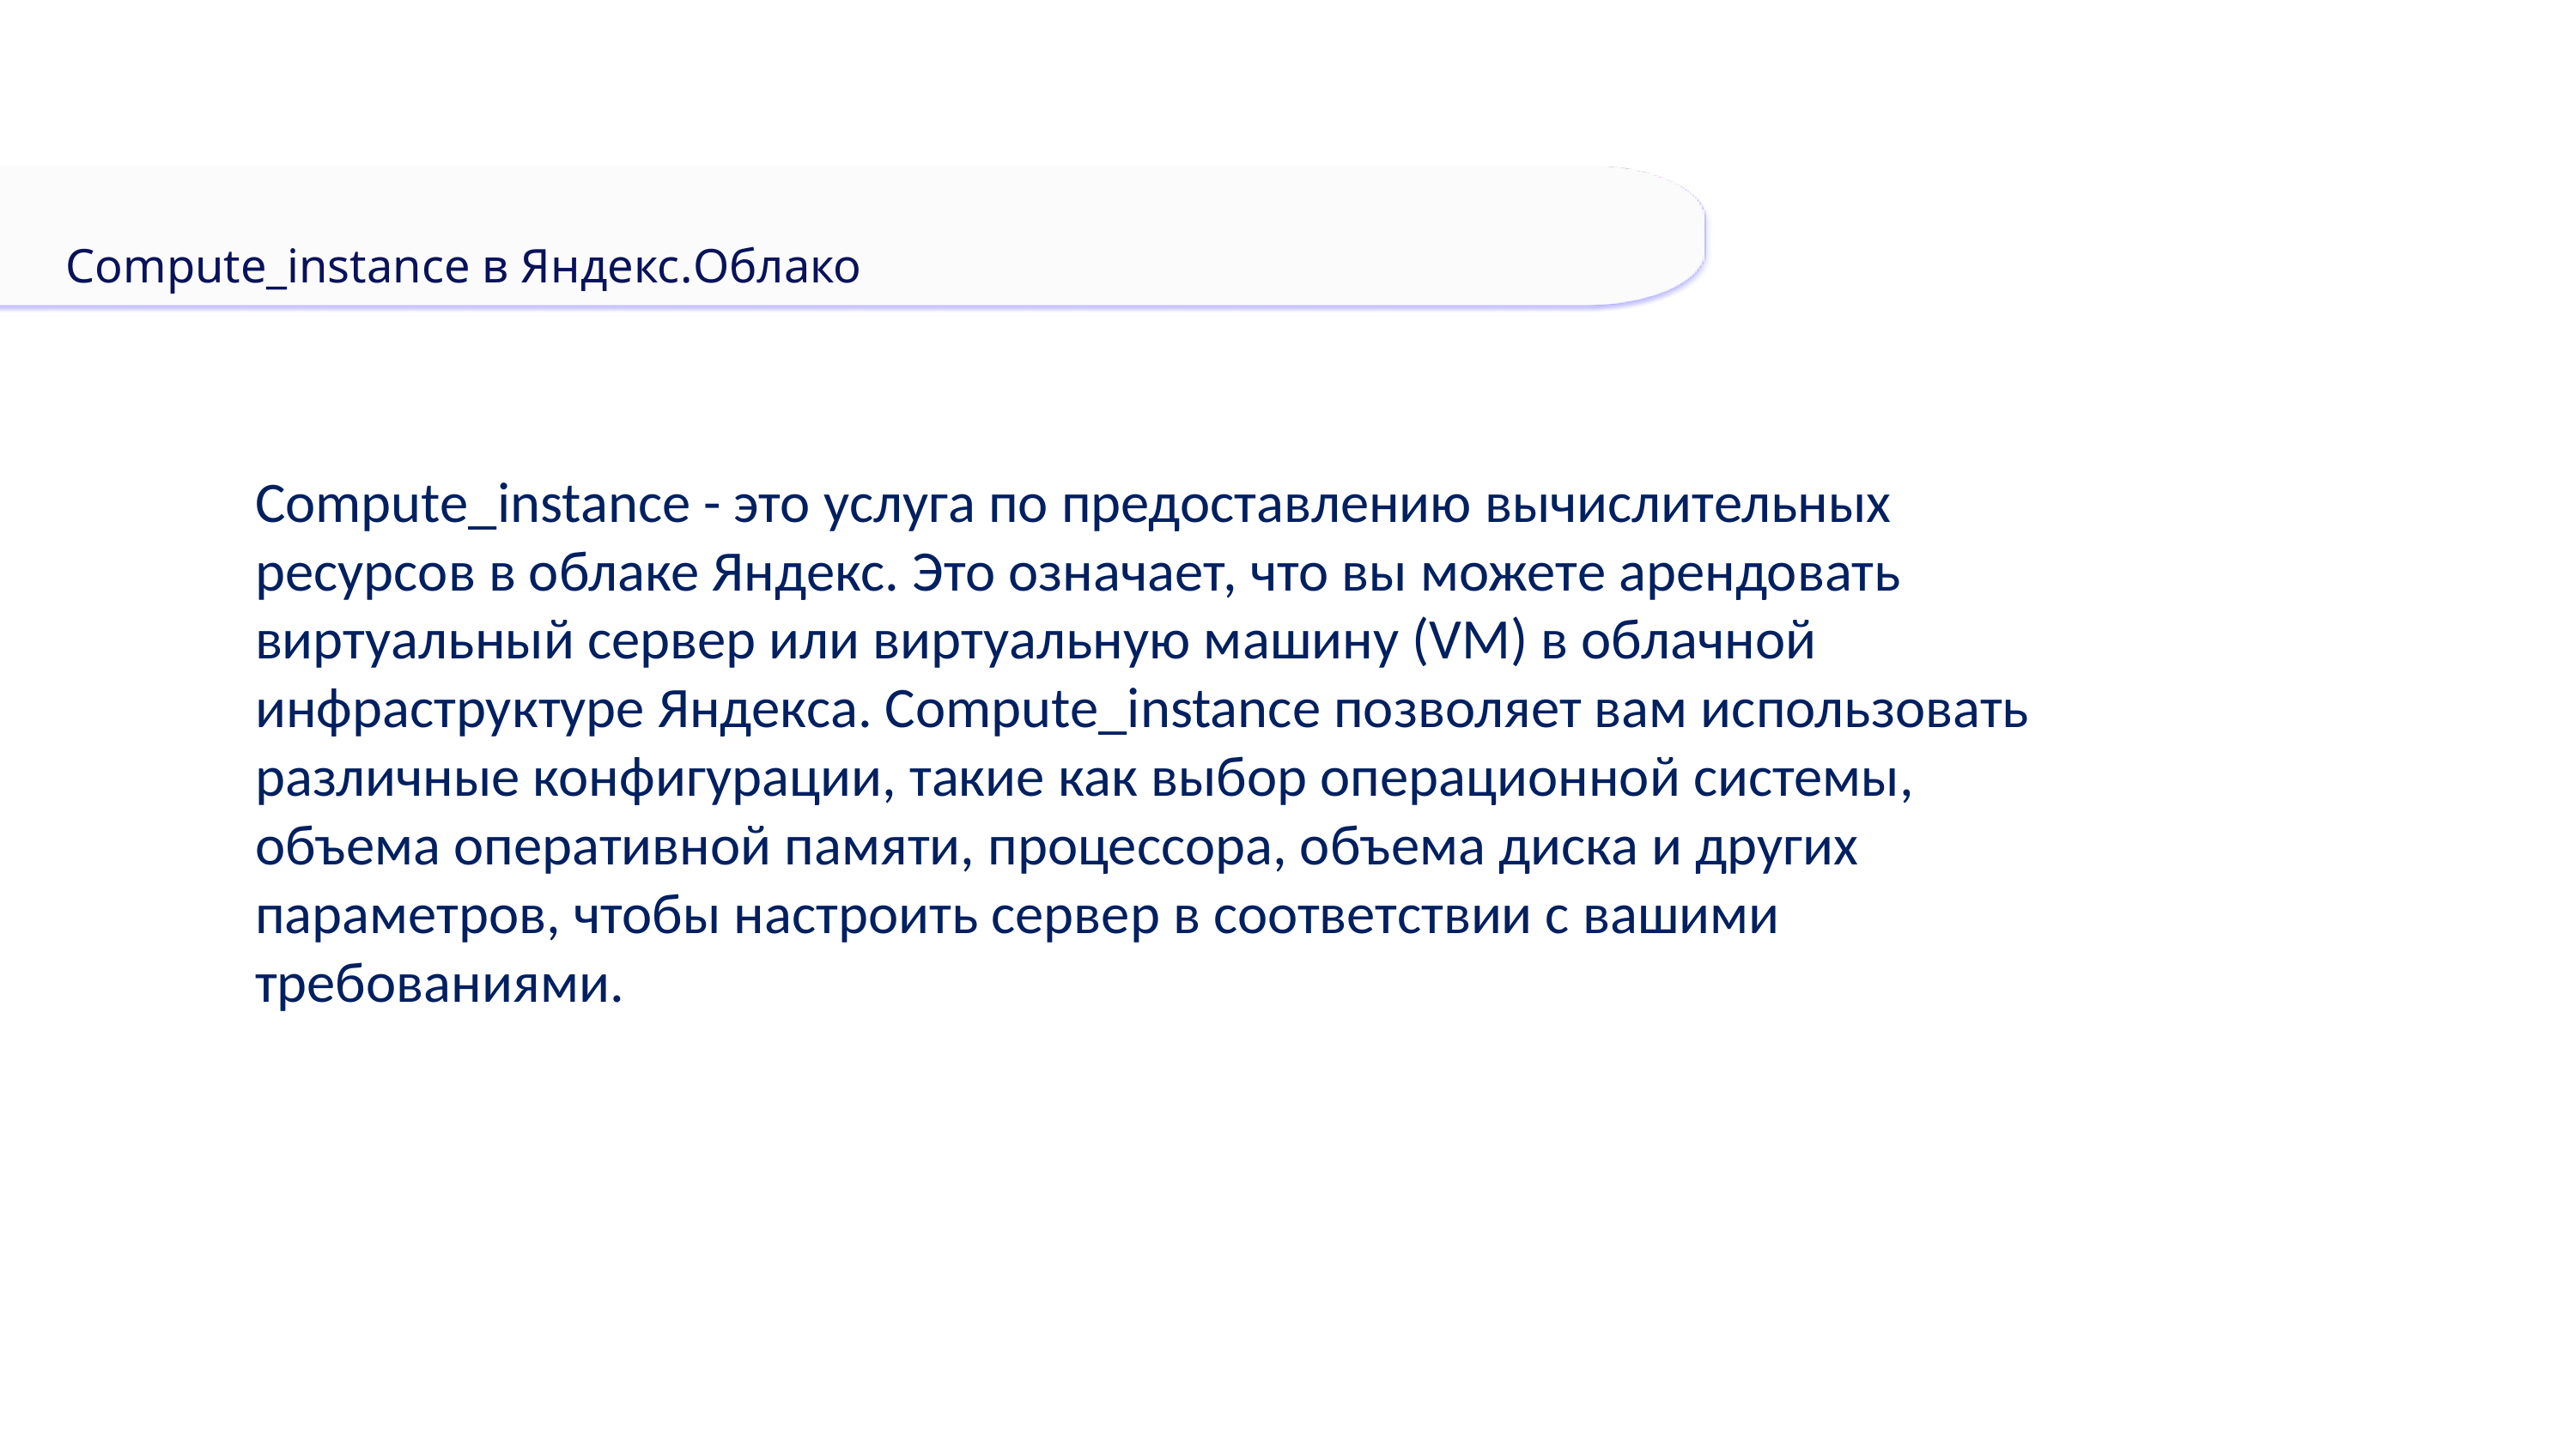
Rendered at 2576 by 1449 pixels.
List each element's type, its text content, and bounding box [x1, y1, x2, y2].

text_box Compute_instance - это услуга по предоставлению вычислительных ресурсов в облаке Яндекс. Это означает, что вы можете арендовать виртуальный сервер или виртуальную машину (VM) в облачной инфраструктуре Яндекса. Compute_instance позволяет вам использовать различные конфигурации, такие как выбор операционной системы, объема оперативной памяти, процессора, объема диска и других параметров, чтобы настроить сервер в соответствии с вашими требованиями. [242, 458, 2085, 1021]
picture [0, 166, 1716, 316]
